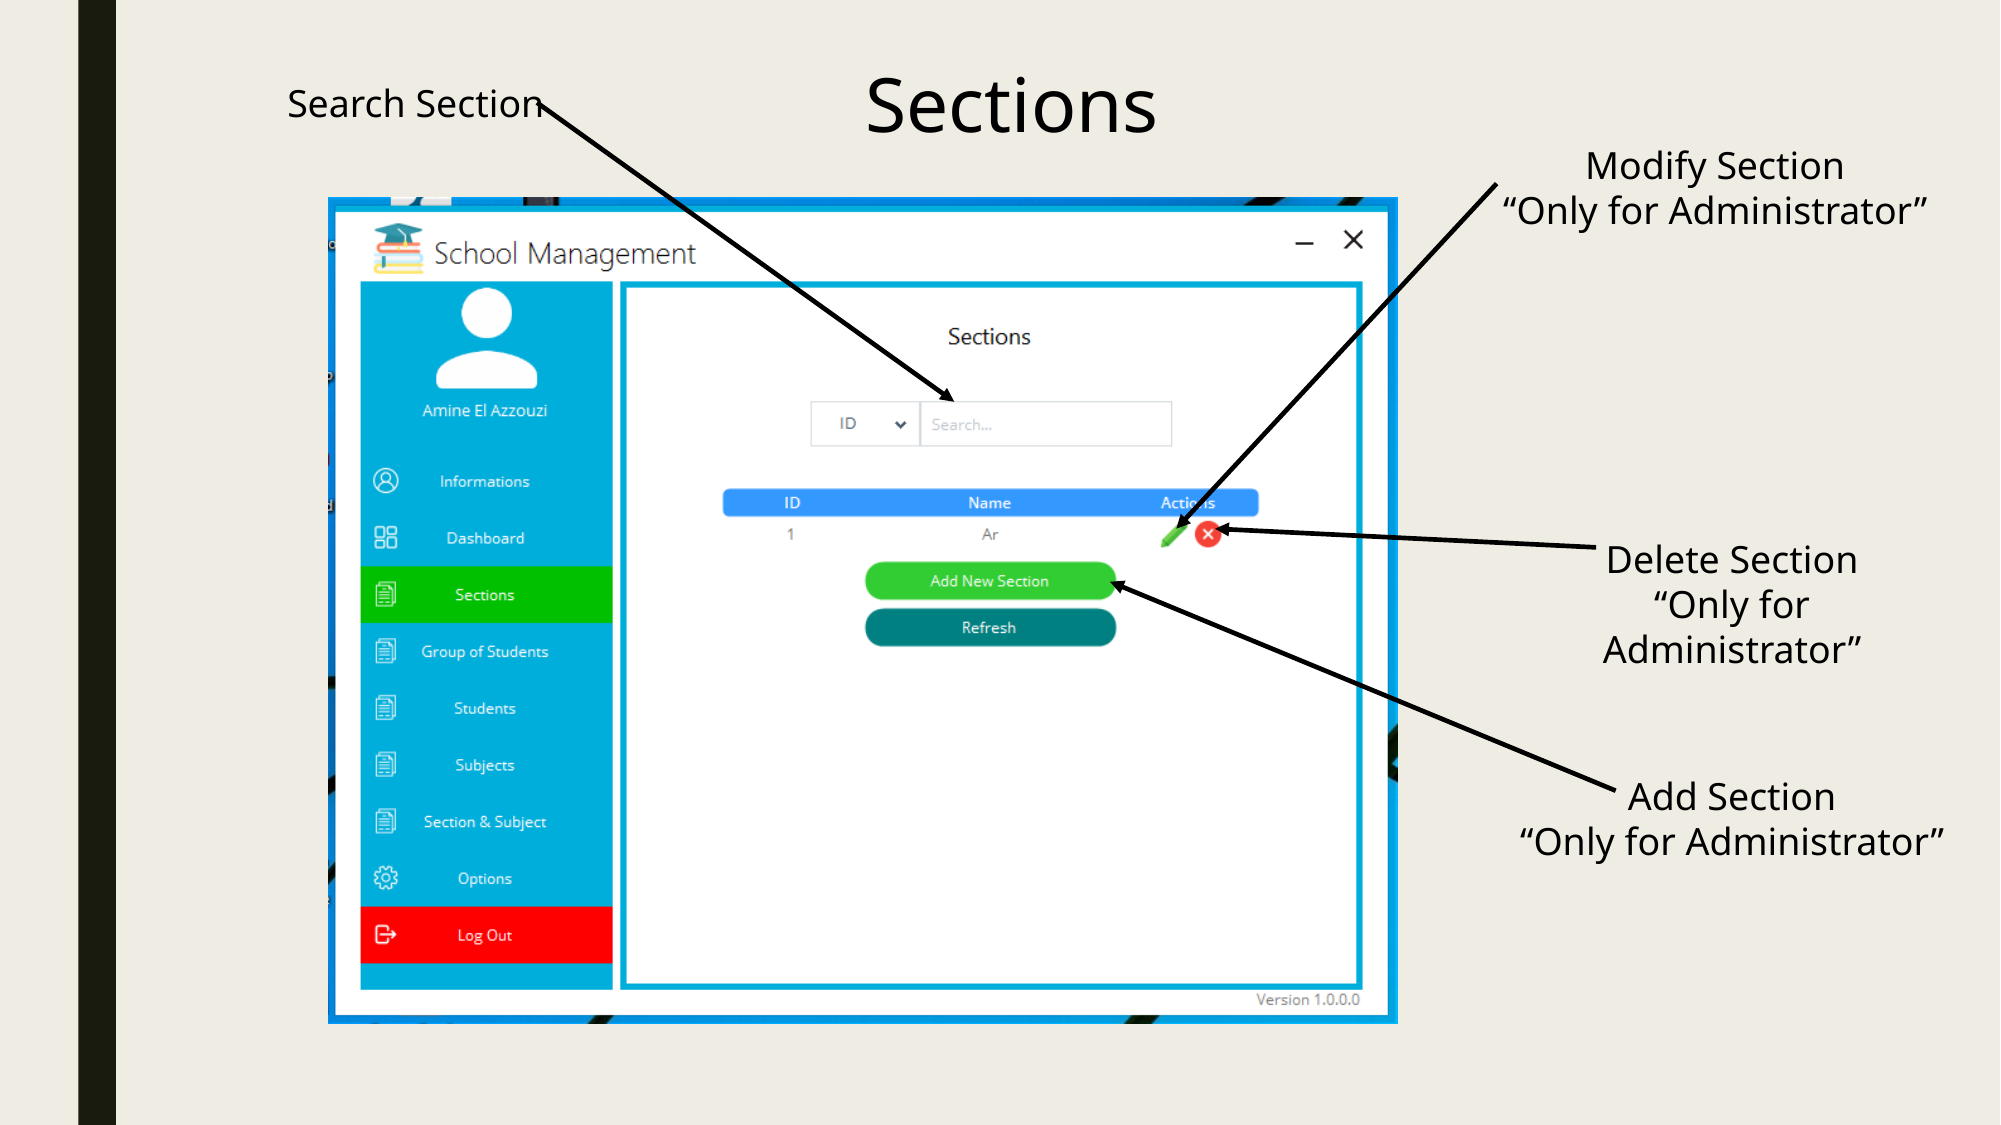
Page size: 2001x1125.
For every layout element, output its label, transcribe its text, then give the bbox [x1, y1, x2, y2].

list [328, 197, 1398, 1024]
text_box Sections [753, 49, 1272, 155]
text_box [1214, 528, 1597, 548]
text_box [1176, 183, 1497, 529]
text_box Modify Section “Only for Administrator” [1464, 134, 1967, 240]
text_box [536, 102, 955, 402]
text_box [1109, 581, 1616, 791]
text_box Add Section “Only for Administrator” [1464, 765, 2000, 871]
text_box Delete Section “Only for Administrator” [1515, 528, 1949, 679]
text_box Search Section [165, 72, 667, 133]
